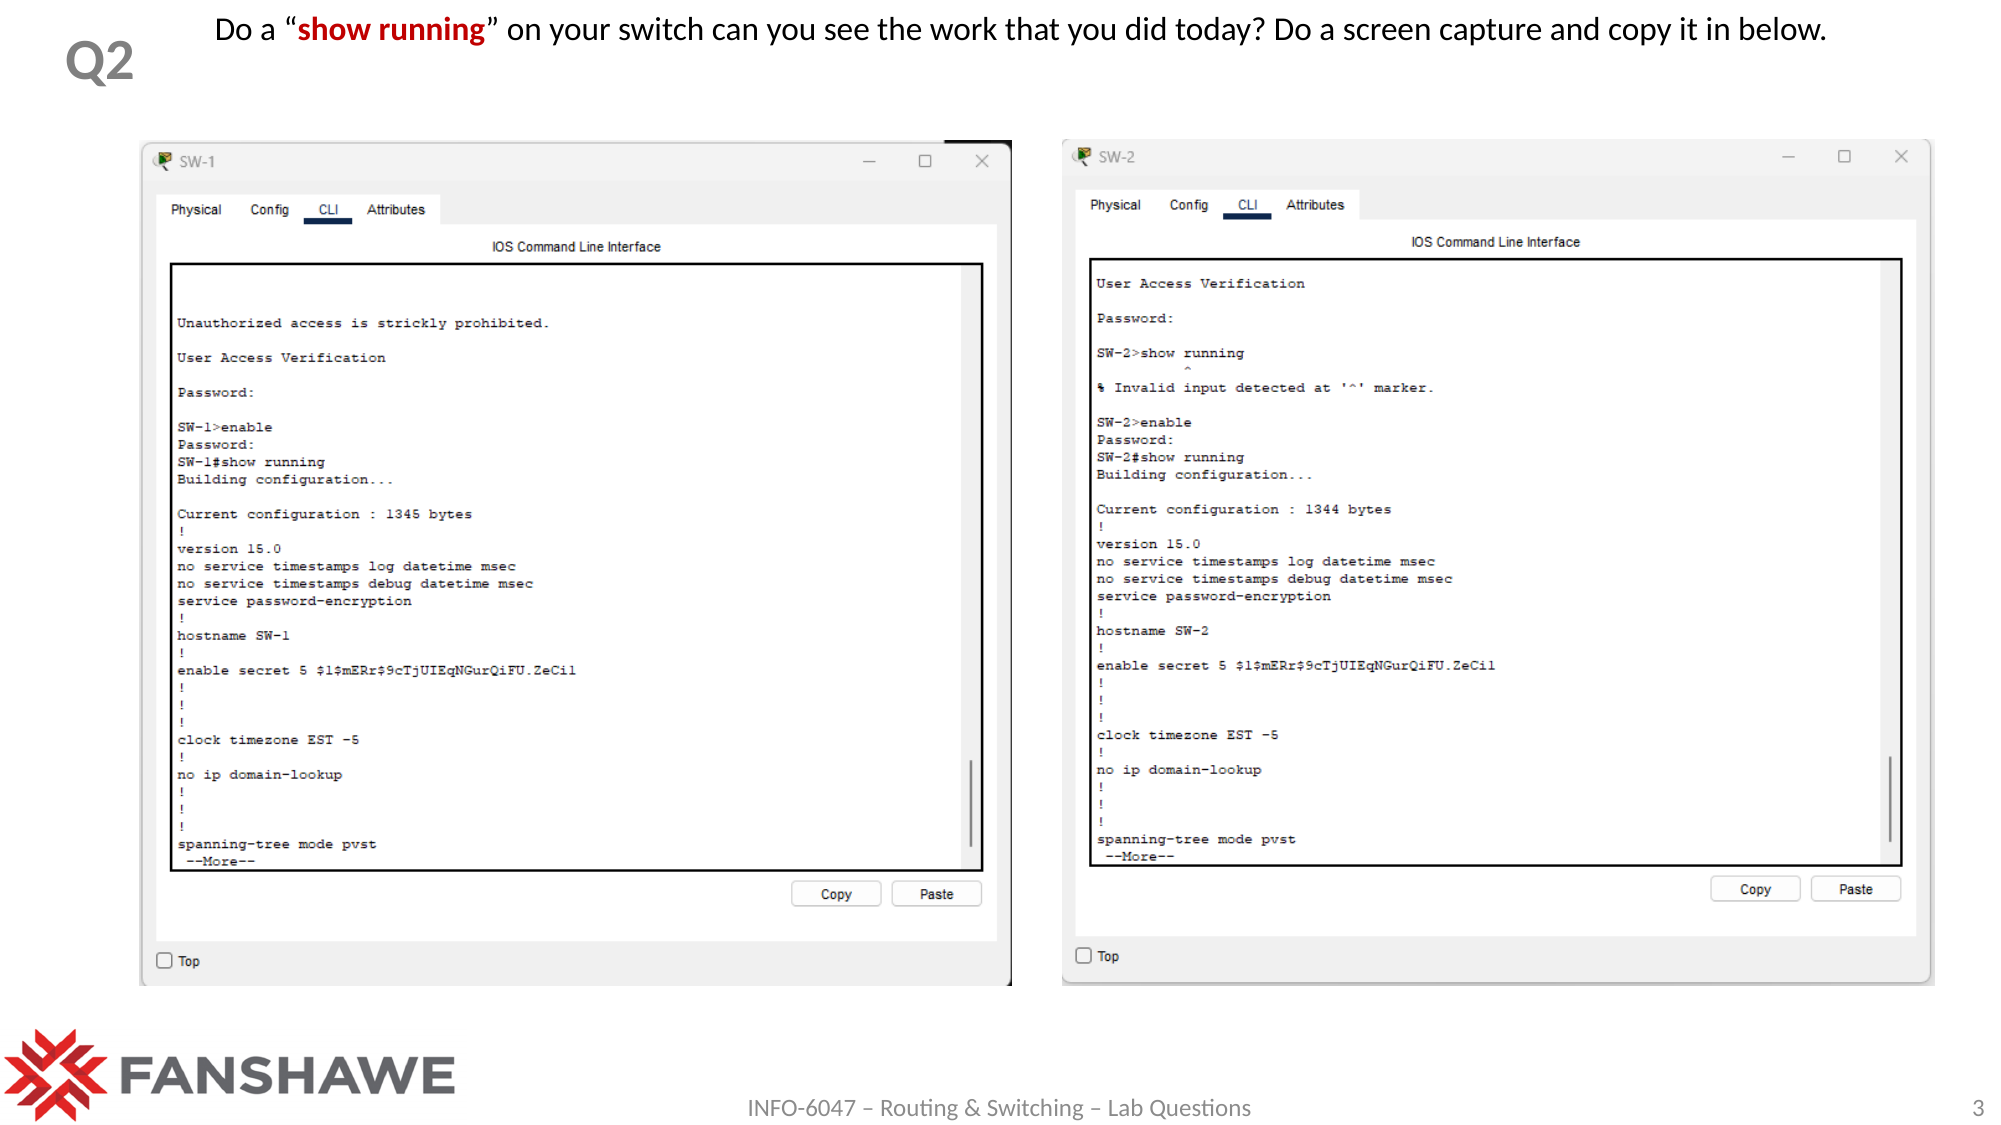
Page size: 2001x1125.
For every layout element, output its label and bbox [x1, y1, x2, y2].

picture [1062, 139, 1935, 986]
picture [0, 1024, 467, 1125]
picture [139, 140, 1012, 986]
